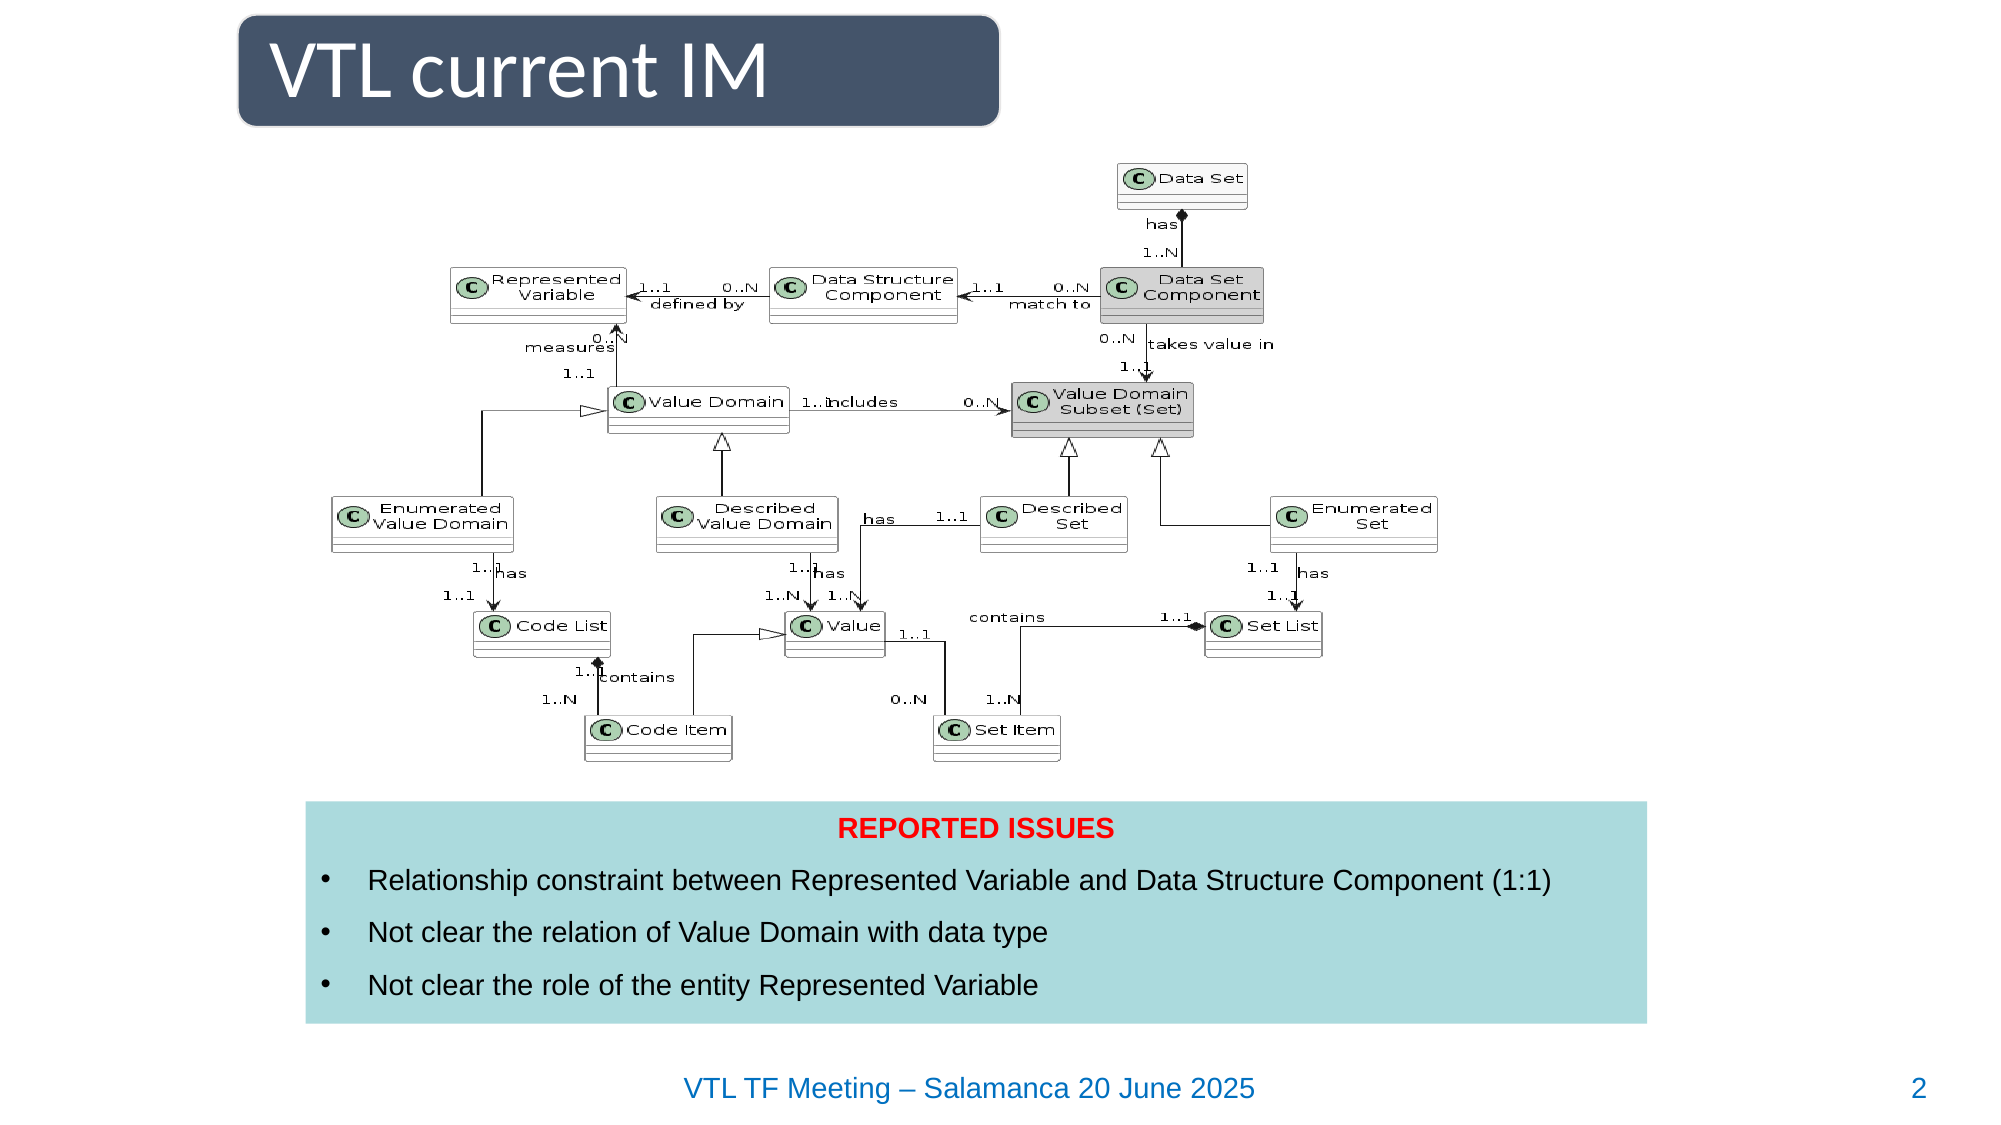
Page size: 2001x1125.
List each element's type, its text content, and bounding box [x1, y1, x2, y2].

text_box VTL TF Meeting – Salamanca 20 June 2025 [645, 1061, 1295, 1112]
picture [322, 156, 1446, 766]
text_box REPORTED ISSUES Relationship constraint between Represented Variable and Data Structure Component (1:1) Not clear the relation of Value Domain with data type Not clear the role of the entity Represented Variable [305, 801, 1648, 1024]
text_box 2 [1893, 1061, 1946, 1101]
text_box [237, 14, 1001, 127]
